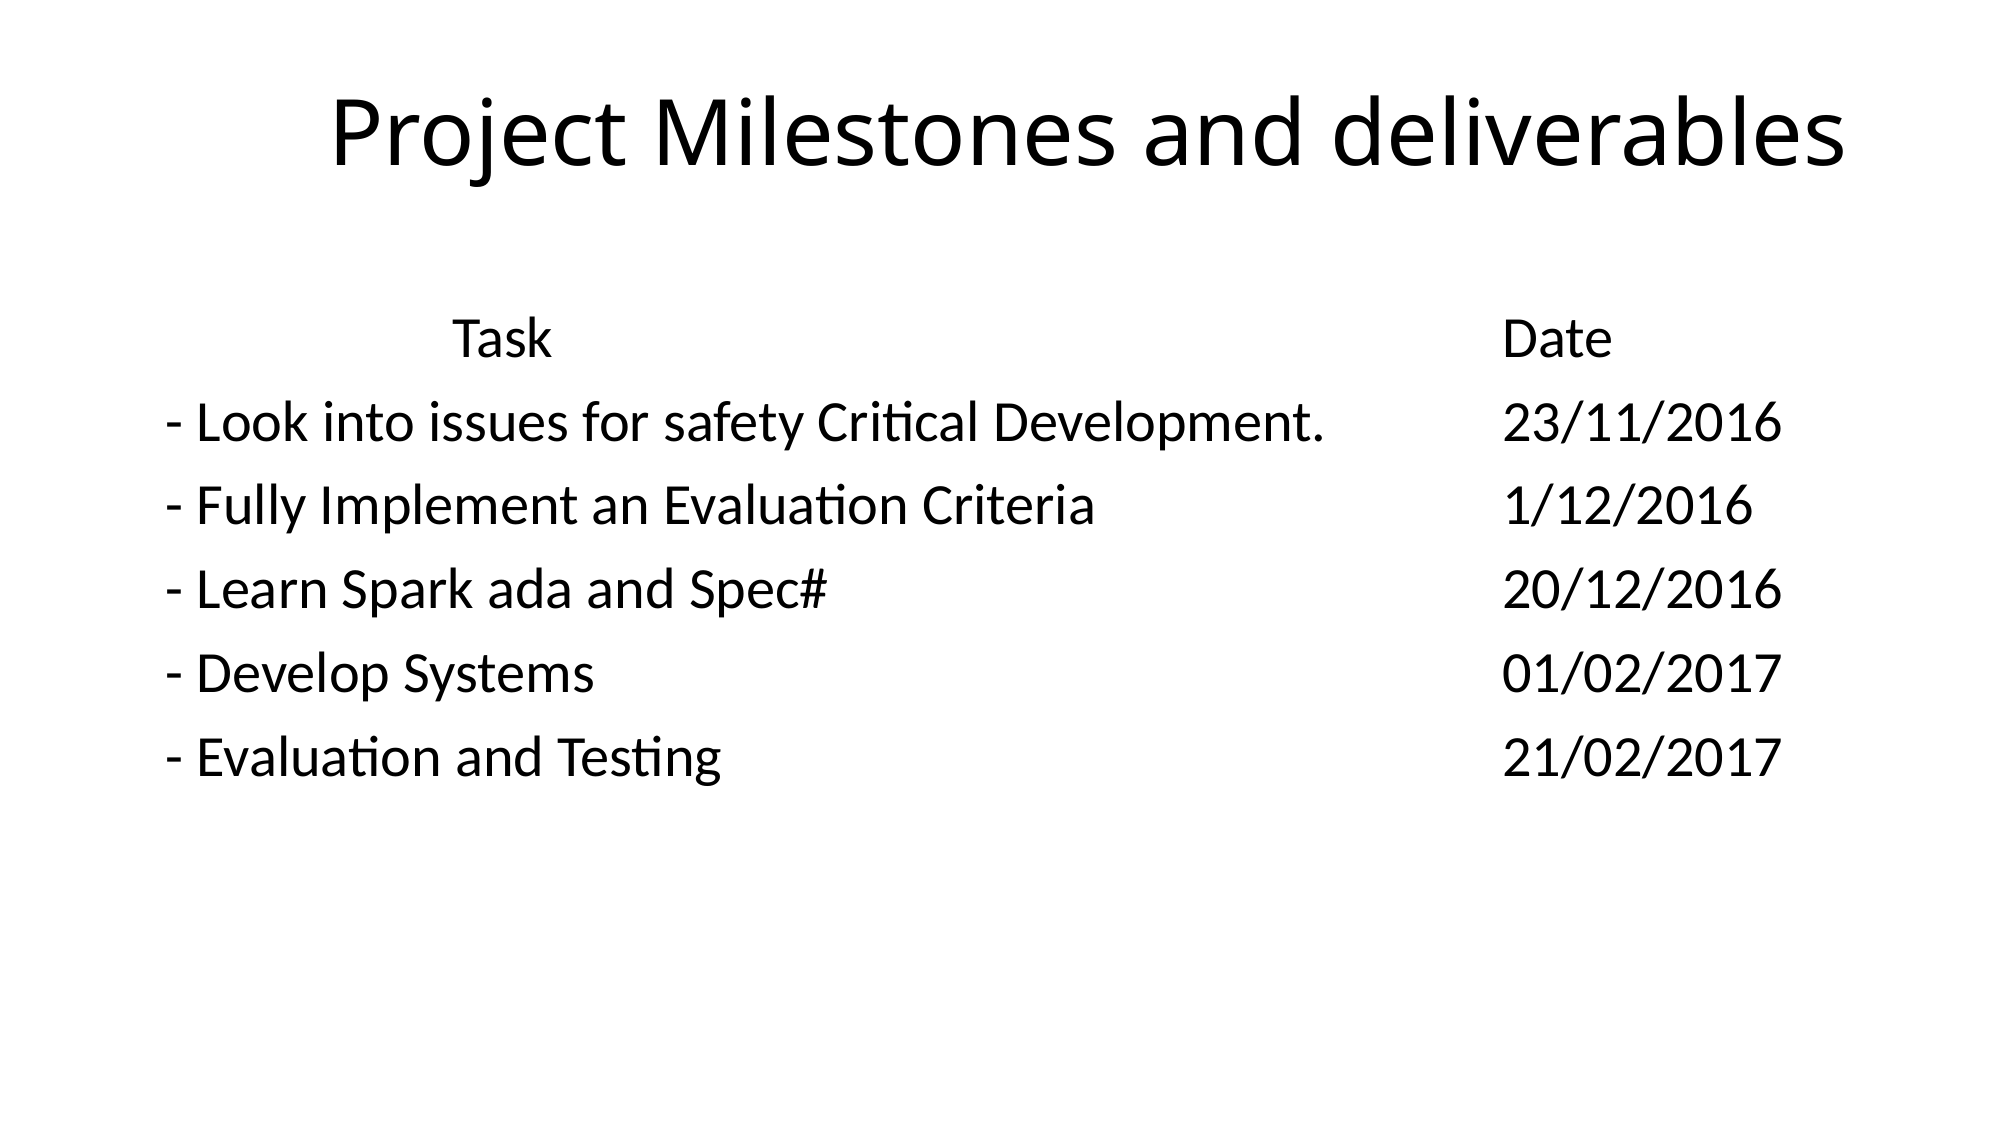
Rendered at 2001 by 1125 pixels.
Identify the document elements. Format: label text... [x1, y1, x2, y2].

title Project Milestones and deliverables [313, 26, 2000, 245]
list Task Date - Look into issues for safety Critical Development. 23/11/2016 - Fully Implement an Evaluation Criteria 1/12/2016 - Learn Spark ada and Spec# 20/12/2016 - Develop Systems 01/02/2017 - Evaluation and Testing 21/02/2017 [137, 299, 1863, 1014]
